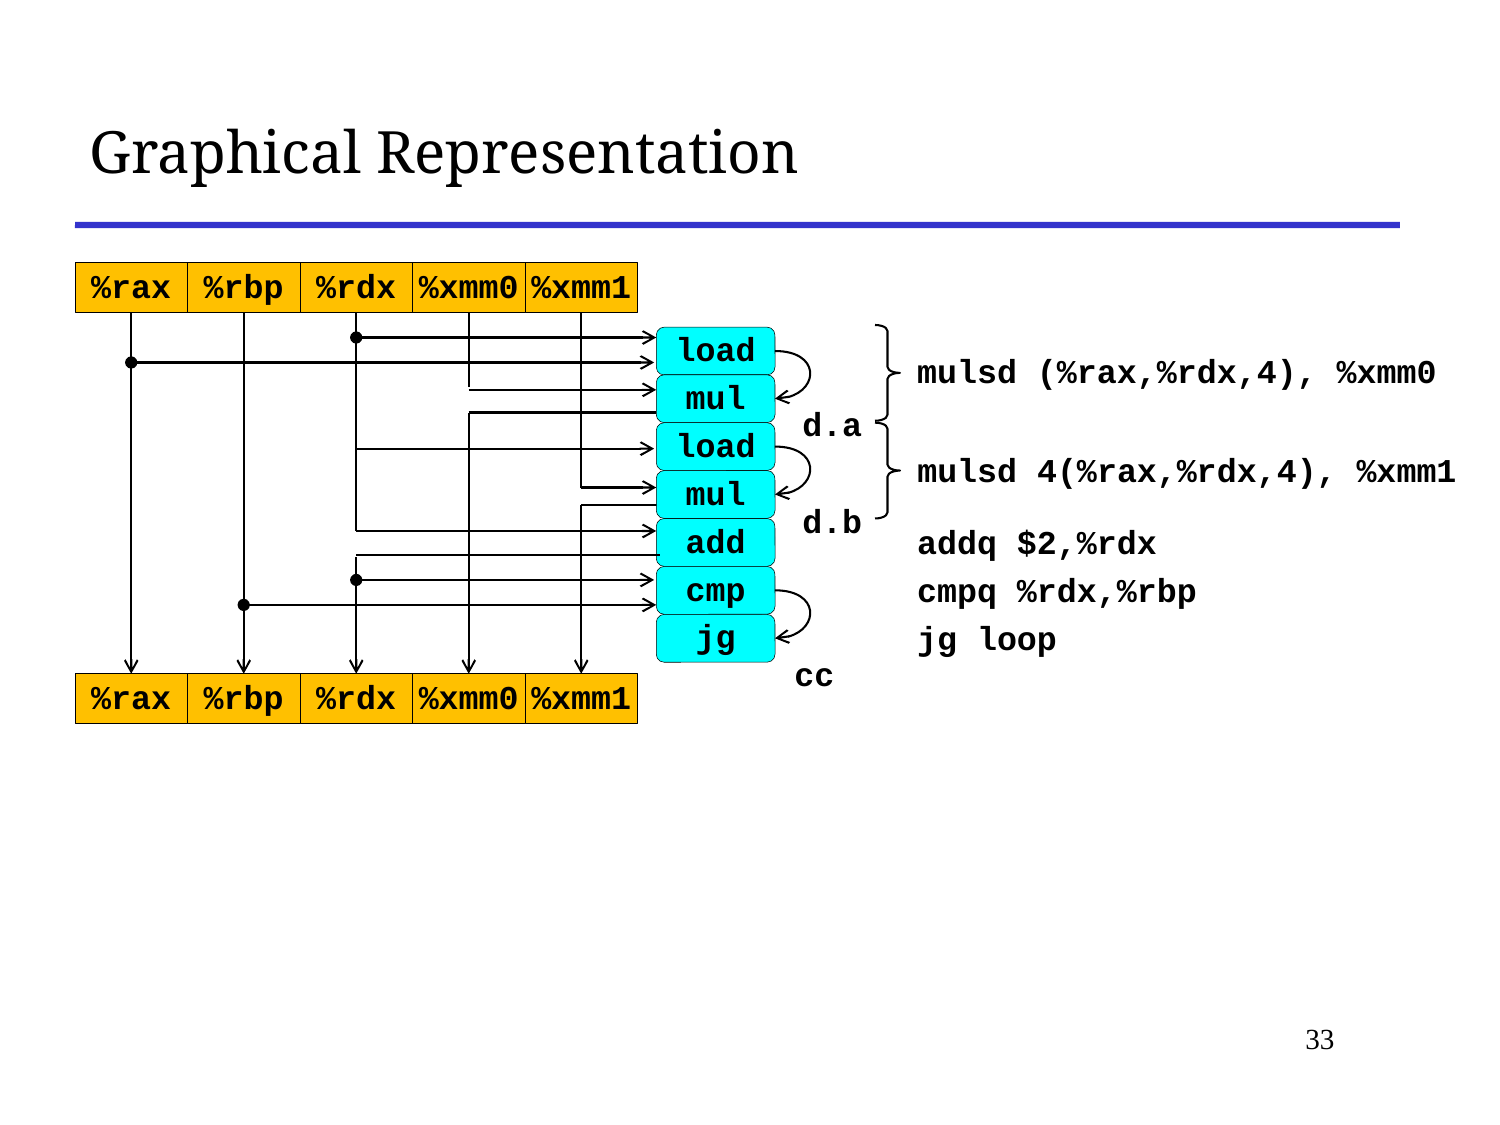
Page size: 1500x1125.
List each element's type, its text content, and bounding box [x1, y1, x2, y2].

text_box addq $2,%rdx [897, 516, 1315, 567]
text_box jg loop [897, 612, 1315, 667]
text_box cmpq %rdx,%rbp [897, 564, 1315, 615]
text_box mul [656, 374, 776, 423]
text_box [774, 446, 778, 495]
text_box mulsd (%rax,%rdx,4), %xmm0 [897, 345, 1465, 399]
text_box %rdx [300, 262, 412, 313]
text_box d.b [787, 497, 878, 549]
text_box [774, 590, 778, 639]
text_box %rbp [187, 673, 300, 724]
text_box %rax [75, 673, 187, 724]
slide_number 33 [1137, 1012, 1351, 1088]
text_box Graphical Representation [75, 74, 1400, 225]
text_box add [656, 519, 776, 566]
text_box jg [656, 614, 776, 663]
text_box %xmm0 [412, 673, 525, 724]
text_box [774, 350, 778, 399]
text_box d.a [787, 399, 878, 451]
text_box load [656, 327, 776, 375]
text_box mulsd 4(%rax,%rdx,4), %xmm1 [897, 443, 1500, 500]
text_box [874, 324, 901, 422]
text_box cmp [656, 566, 776, 614]
text_box %xmm1 [525, 262, 638, 313]
text_box load [656, 422, 776, 470]
text_box mul [656, 470, 776, 519]
text_box %xmm1 [525, 673, 638, 724]
text_box %rax [75, 262, 187, 313]
text_box cc [779, 649, 850, 701]
text_box %xmm0 [412, 262, 525, 313]
text_box %rbp [187, 262, 300, 313]
text_box [874, 421, 901, 520]
text_box %rdx [300, 673, 412, 724]
